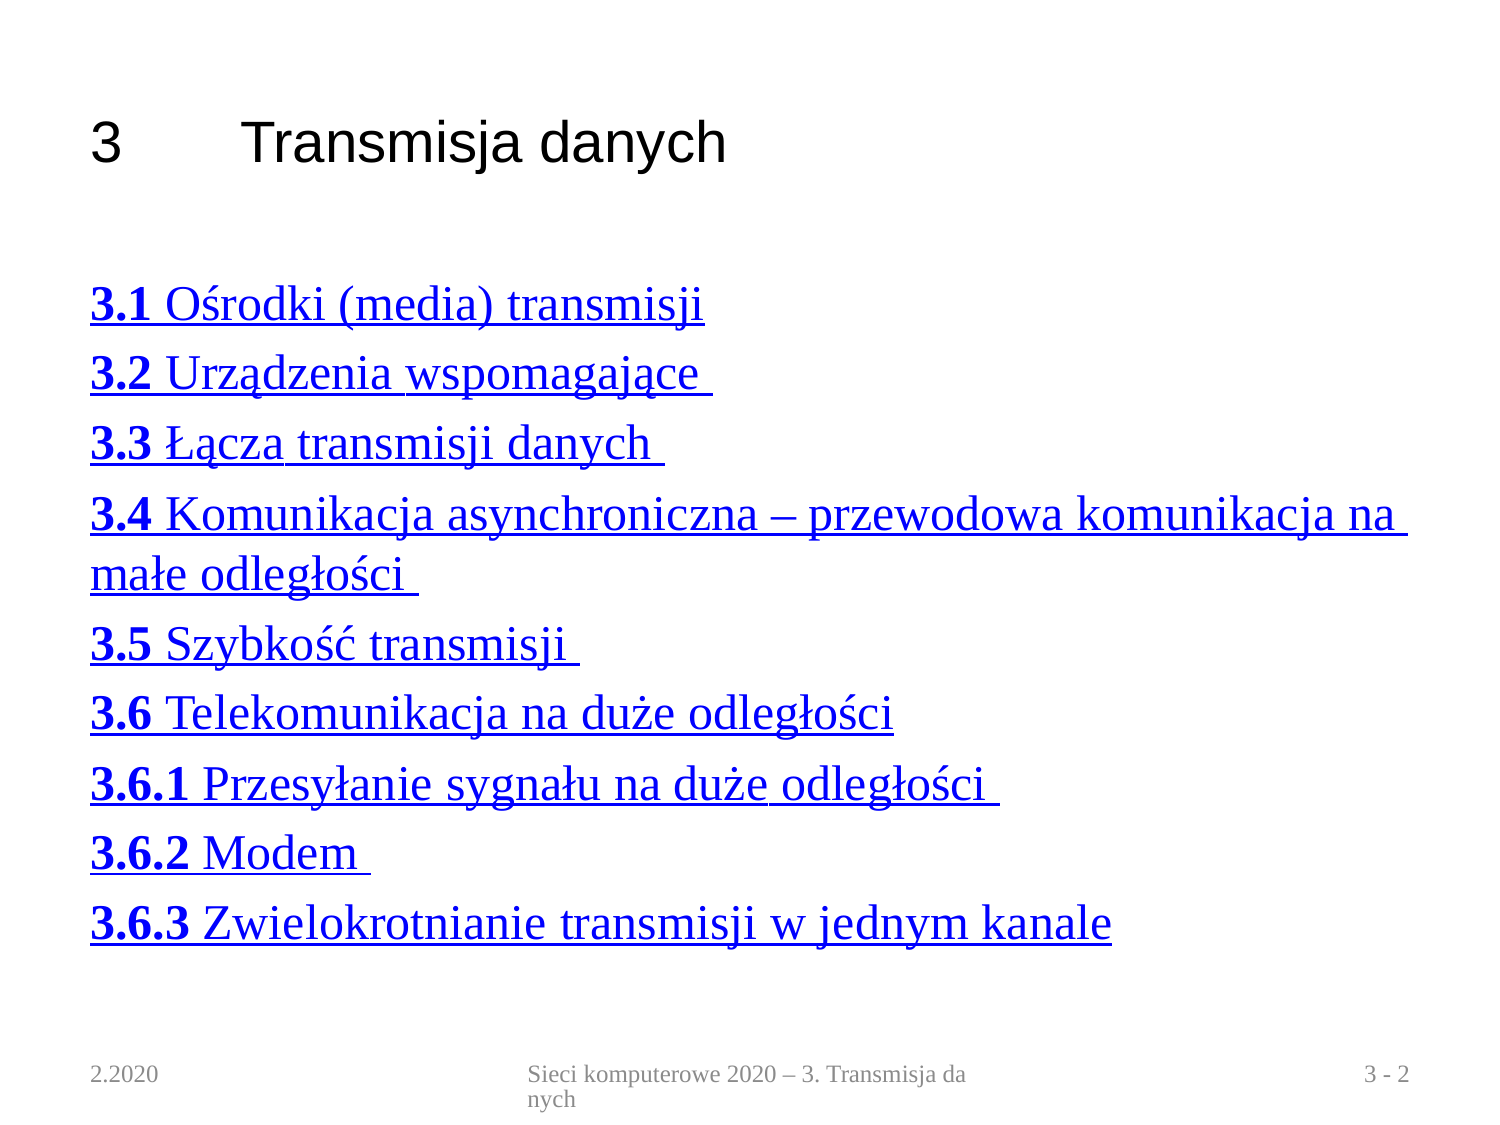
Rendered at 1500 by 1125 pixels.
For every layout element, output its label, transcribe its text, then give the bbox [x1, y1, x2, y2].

footer Sieci komputerowe 2020 – 3. Transmisja danych [512, 1042, 988, 1103]
slide_number 2.2020 [75, 1042, 425, 1103]
title 3 Transmisja danych [75, 45, 1425, 233]
list 3.1 Ośrodki (media) transmisji 3.2 Urządzenia wspomagające 3.3 Łącza transmisji danych 3.4 Komunikacja asynchroniczna – przewodowa komunikacja na małe odległości 3.5 Szybkość transmisji 3.6 Telekomunikacja na duże odległości 3.6.1 Przesyłanie sygnału na duże odległości 3.6.2 Modem 3.6.3 Zwielokrotnianie transmisji w jednym kanale [75, 262, 1425, 1005]
slide_number 3 - 2 [1074, 1042, 1425, 1103]
